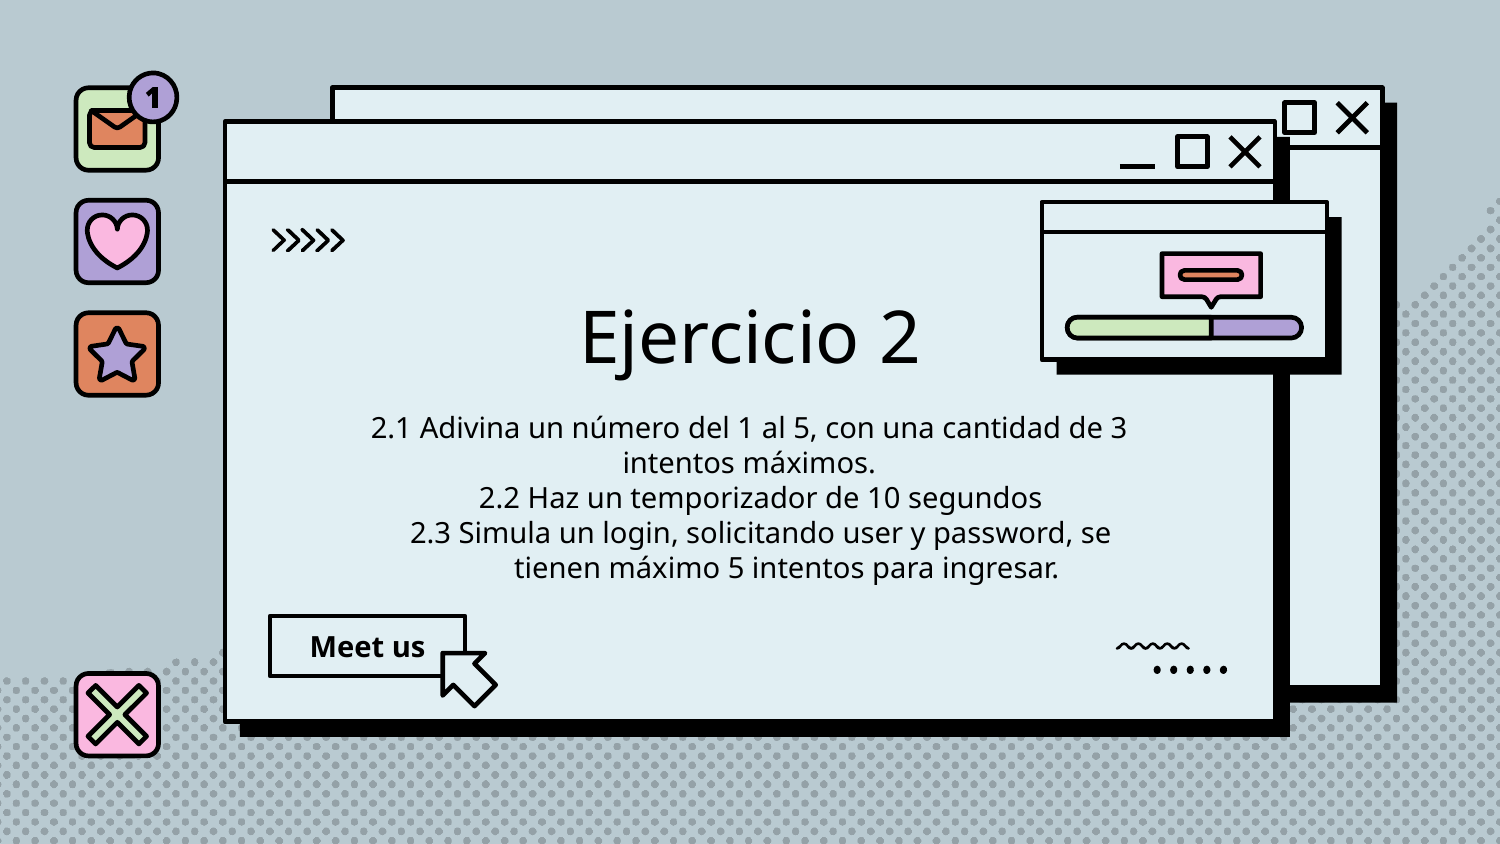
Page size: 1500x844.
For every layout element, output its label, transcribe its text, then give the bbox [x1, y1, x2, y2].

text_box [271, 228, 287, 252]
text_box [1219, 665, 1228, 674]
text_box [66, 663, 169, 766]
text_box [1170, 665, 1178, 674]
title Ejercicio 2 [337, 275, 1163, 389]
text_box Meet us [270, 616, 466, 676]
text_box [1115, 642, 1190, 650]
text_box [1041, 201, 1342, 375]
text_box [1186, 665, 1194, 674]
text_box [285, 228, 301, 252]
text_box [1153, 665, 1161, 674]
subtitle 2.1 Adivina un número del 1 al 5, con una cantidad de 3 intentos máximos. 2.2 Haz un temporizador de 10 segundos 2.3 Simula un login, solicitando user y password, se tienen máximo 5 intentos para ingresar. [336, 394, 1162, 545]
text_box [1203, 665, 1211, 674]
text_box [75, 312, 159, 396]
text_box [315, 228, 330, 252]
text_box [300, 227, 316, 252]
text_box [75, 72, 180, 171]
text_box [442, 653, 496, 707]
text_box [75, 199, 159, 283]
text_box [330, 228, 345, 252]
